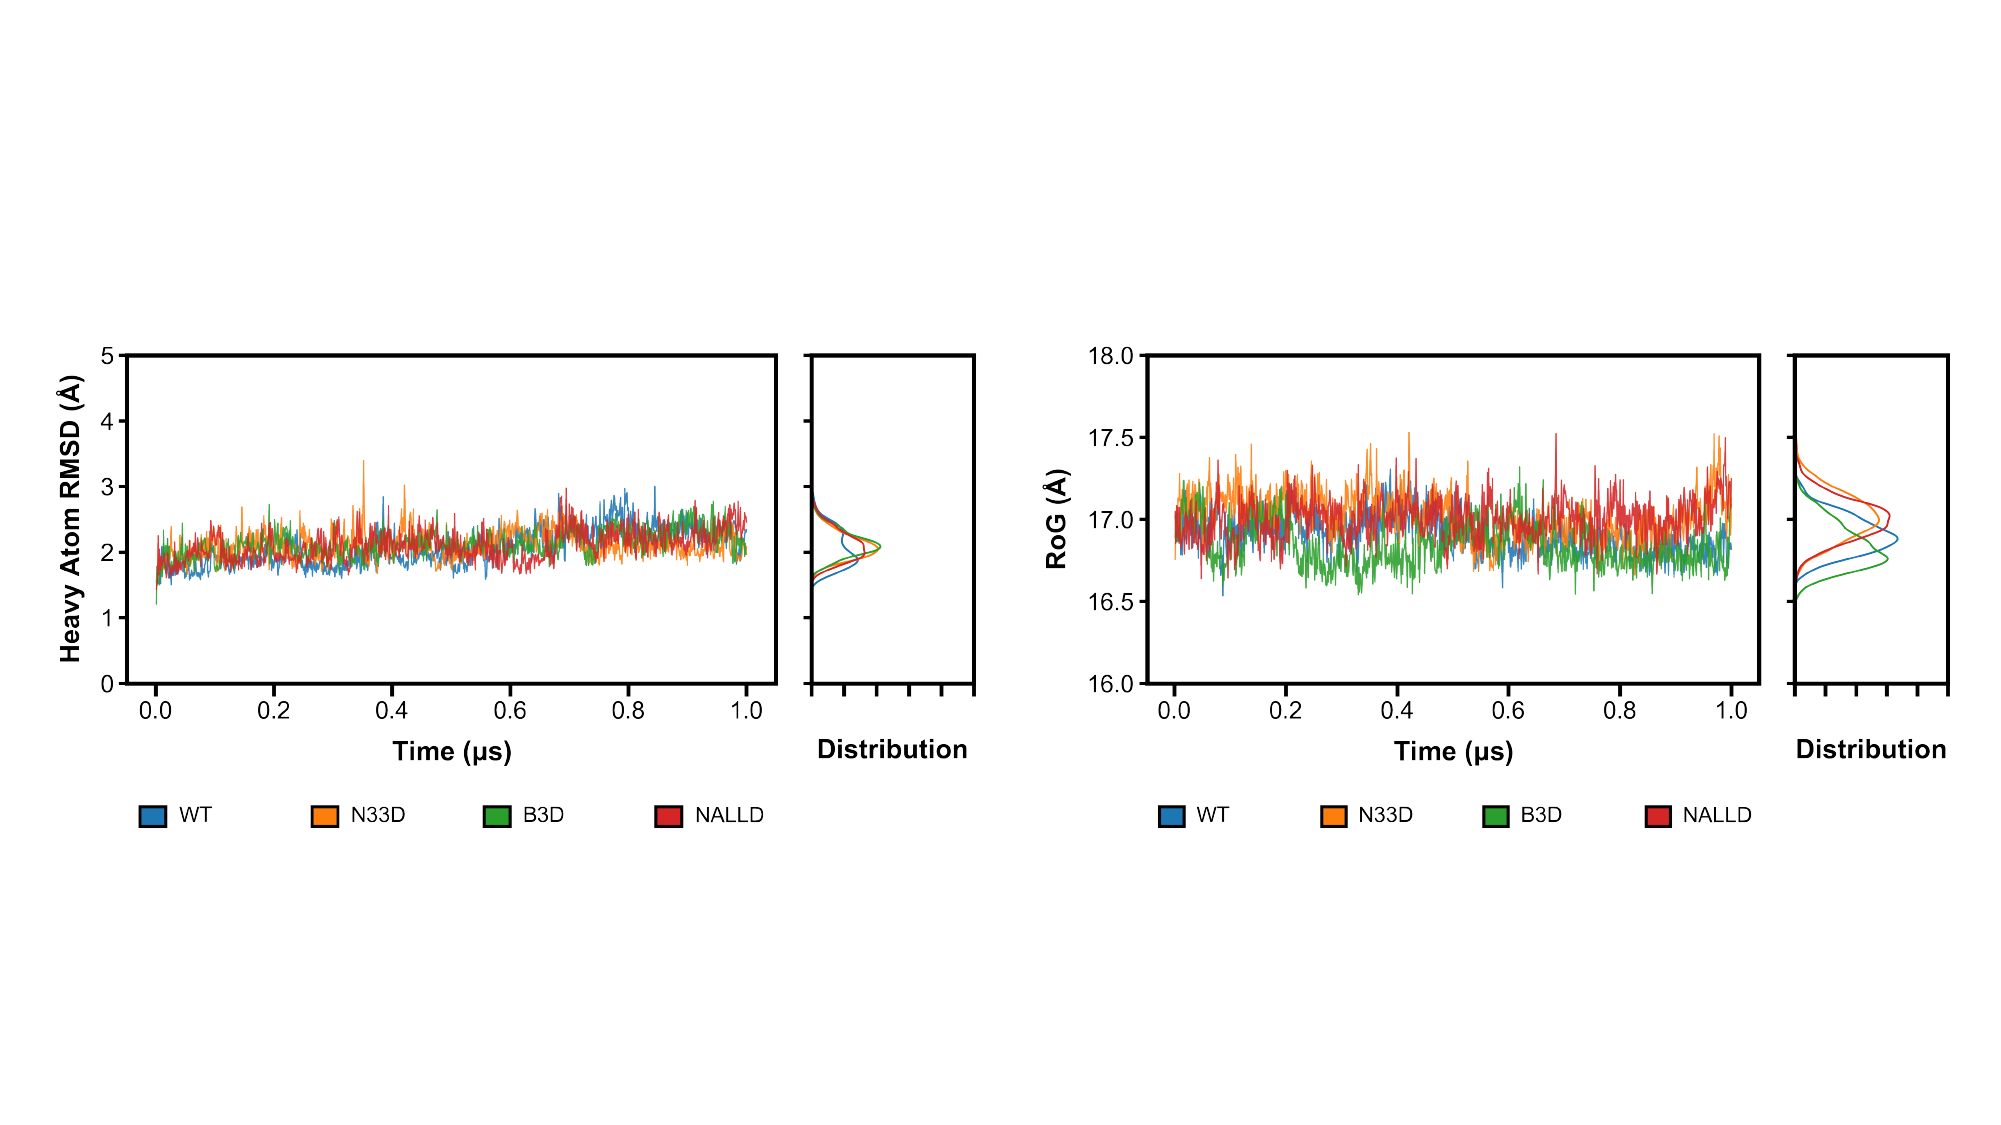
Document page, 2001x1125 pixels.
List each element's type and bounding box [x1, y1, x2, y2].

picture [26, 320, 1974, 906]
